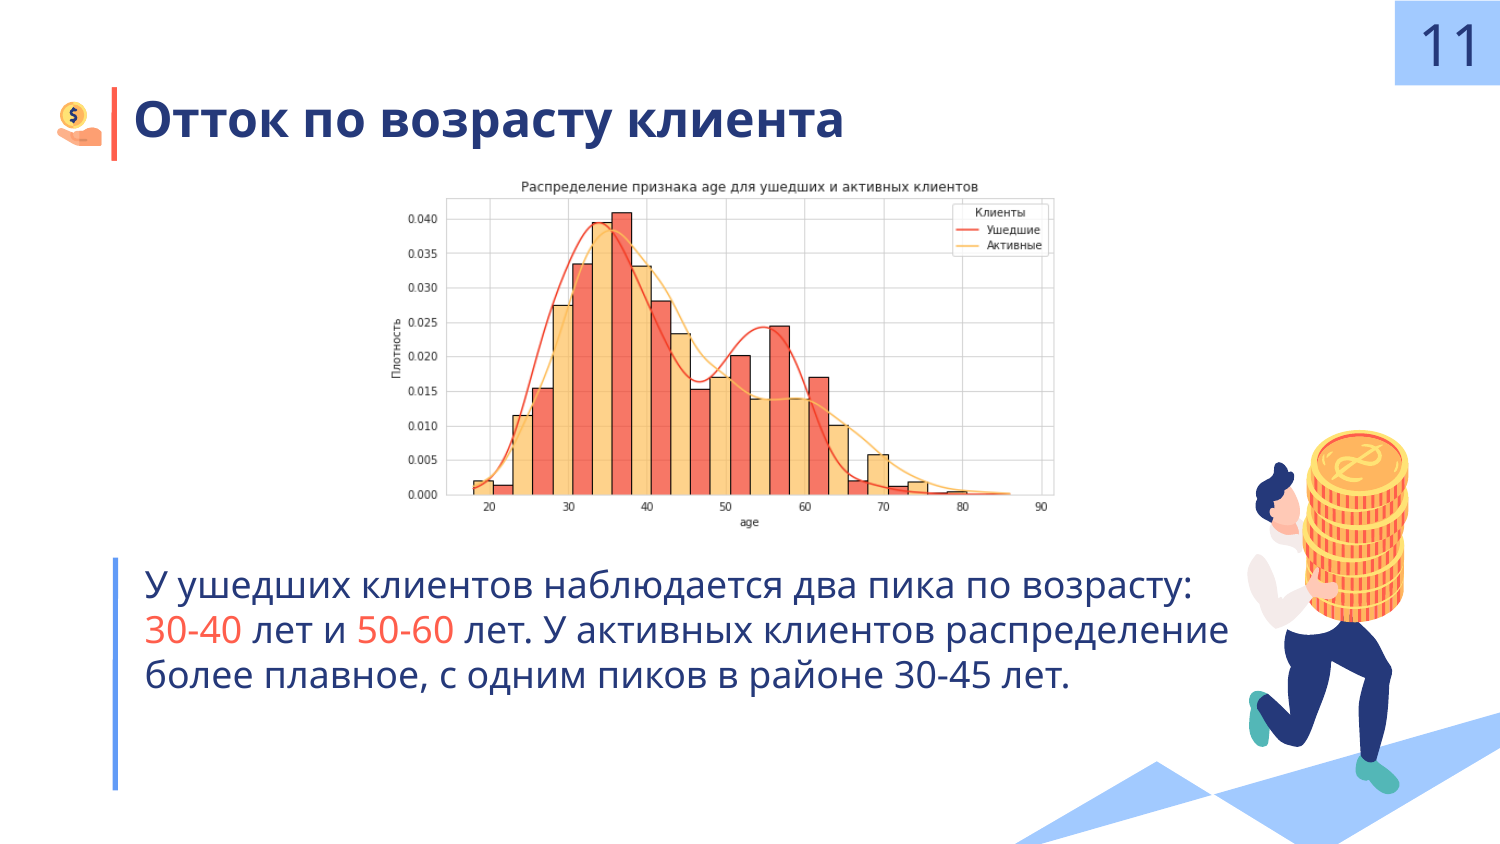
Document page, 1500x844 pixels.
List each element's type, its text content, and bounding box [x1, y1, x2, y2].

text_box [1013, 712, 1500, 844]
subtitle У ушедших клиентов наблюдается два пика по возрасту: 30-40 лет и 50-60 лет. У активных клиентов распределение более плавное, с одним пиков в районе 30-45 лет. [129, 546, 1240, 783]
text_box 11 [1394, 0, 1500, 86]
title Отток по возрасту клиента [118, 72, 1401, 167]
picture [383, 172, 1060, 536]
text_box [1246, 429, 1409, 795]
text_box [112, 557, 119, 791]
